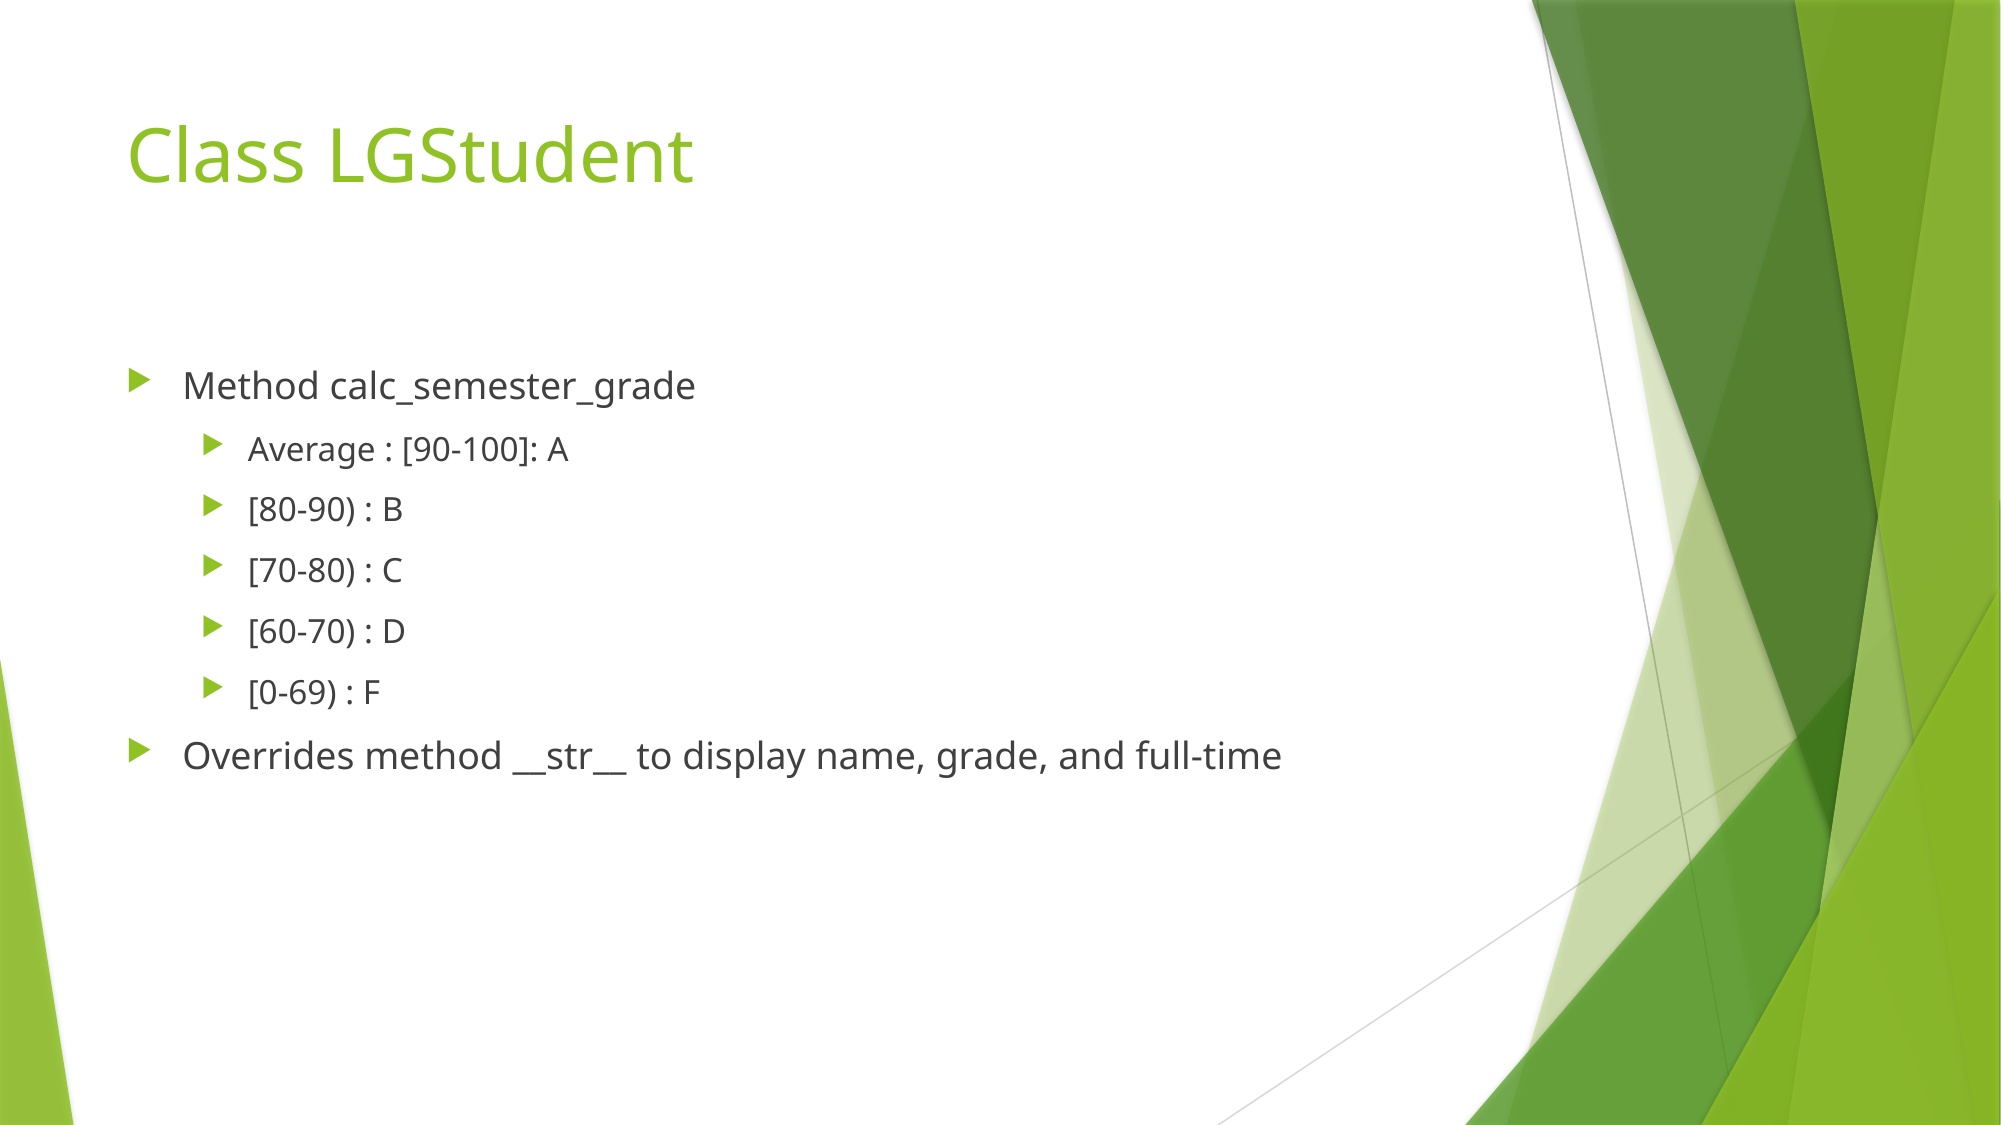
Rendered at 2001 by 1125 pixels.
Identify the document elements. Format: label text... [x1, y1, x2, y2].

list Method calc_semester_grade Average : [90-100]: A [80-90) : B [70-80) : C [60-70) : D [0-69) : F Overrides method __str__ to display name, grade, and full-time [111, 354, 1522, 992]
title Class LGStudent [111, 99, 1522, 317]
